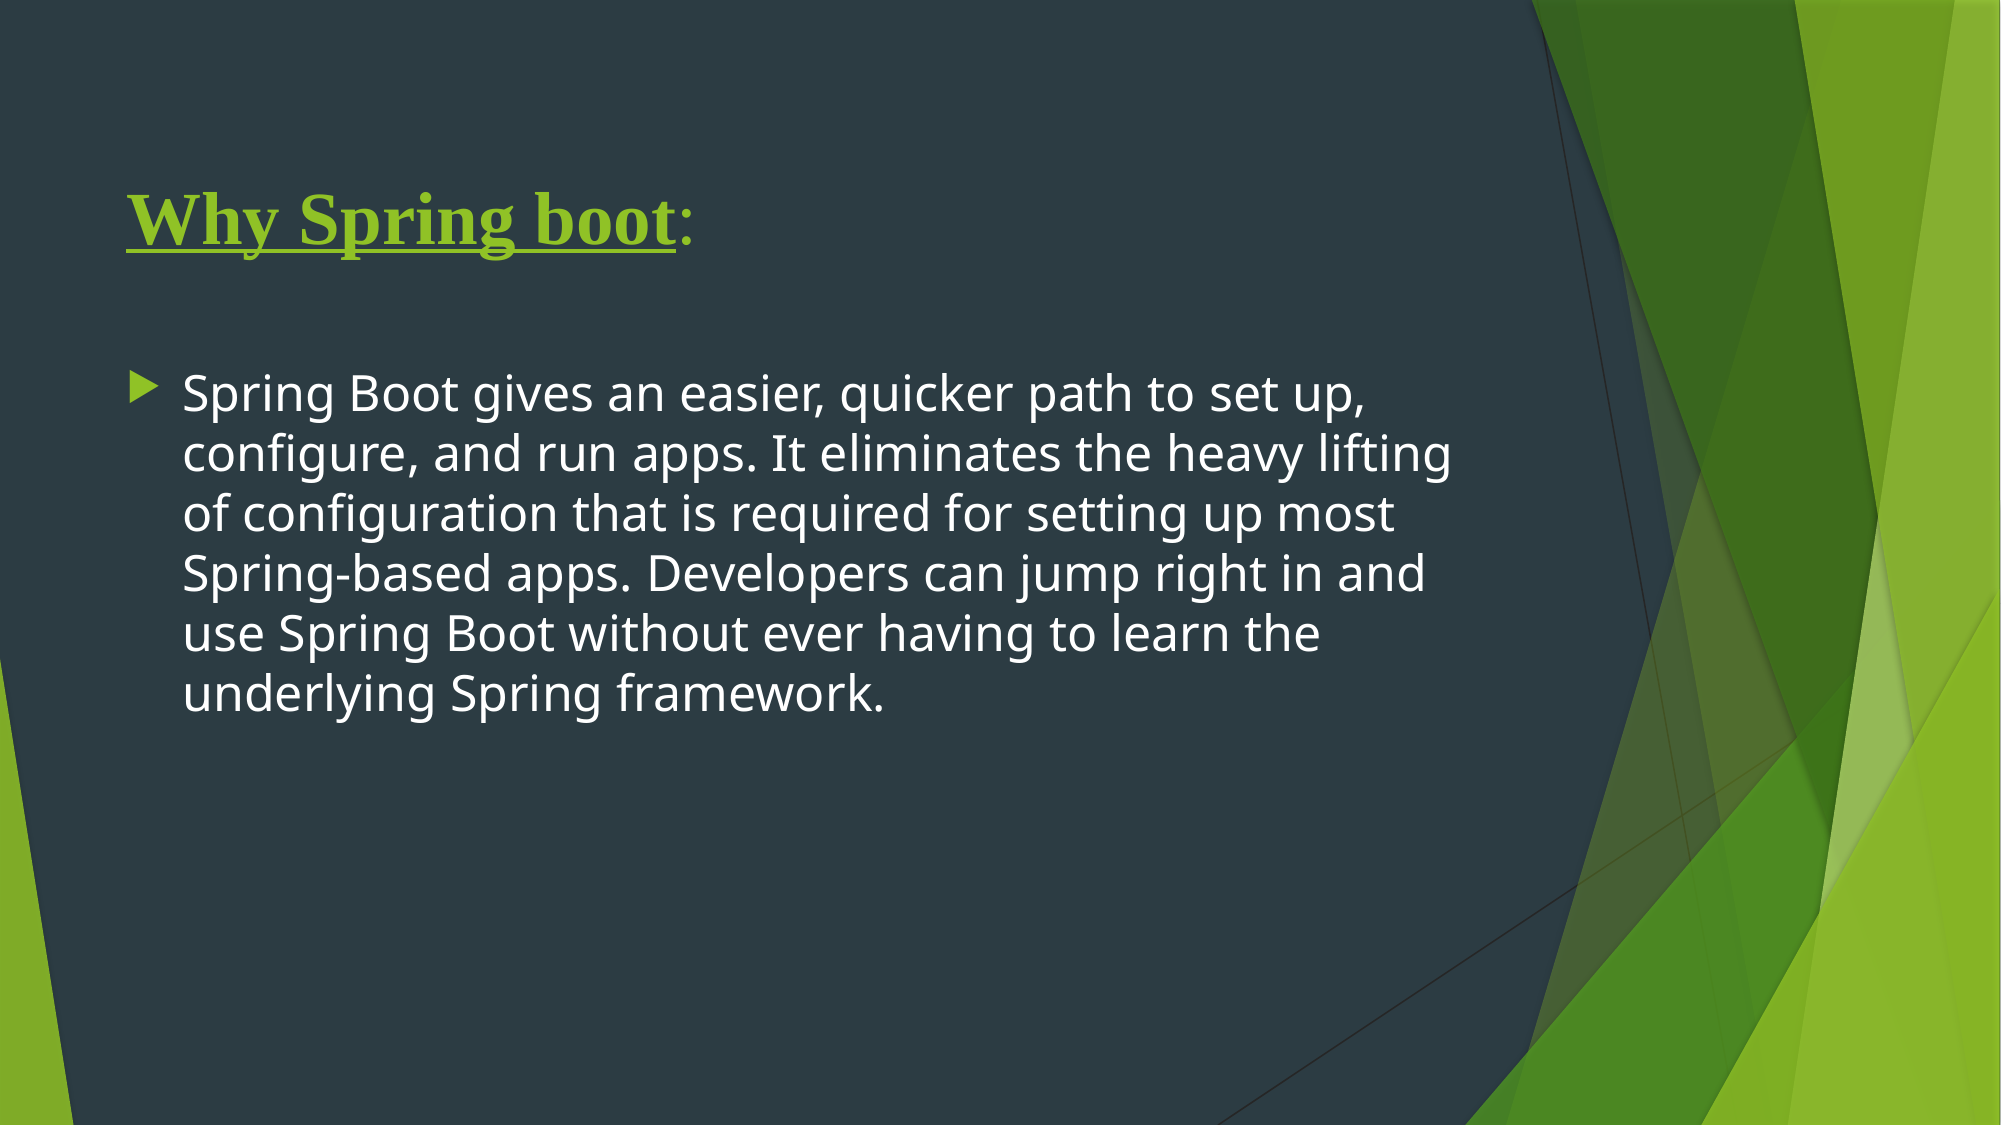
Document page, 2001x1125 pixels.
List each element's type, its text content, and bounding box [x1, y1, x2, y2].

title Why Spring boot: [111, 161, 1522, 354]
list Spring Boot gives an easier, quicker path to set up, configure, and run apps. It eliminates the heavy lifting of configuration that is required for setting up most Spring-based apps. Developers can jump right in and use Spring Boot without ever having to learn the underlying Spring framework. [111, 354, 1522, 992]
